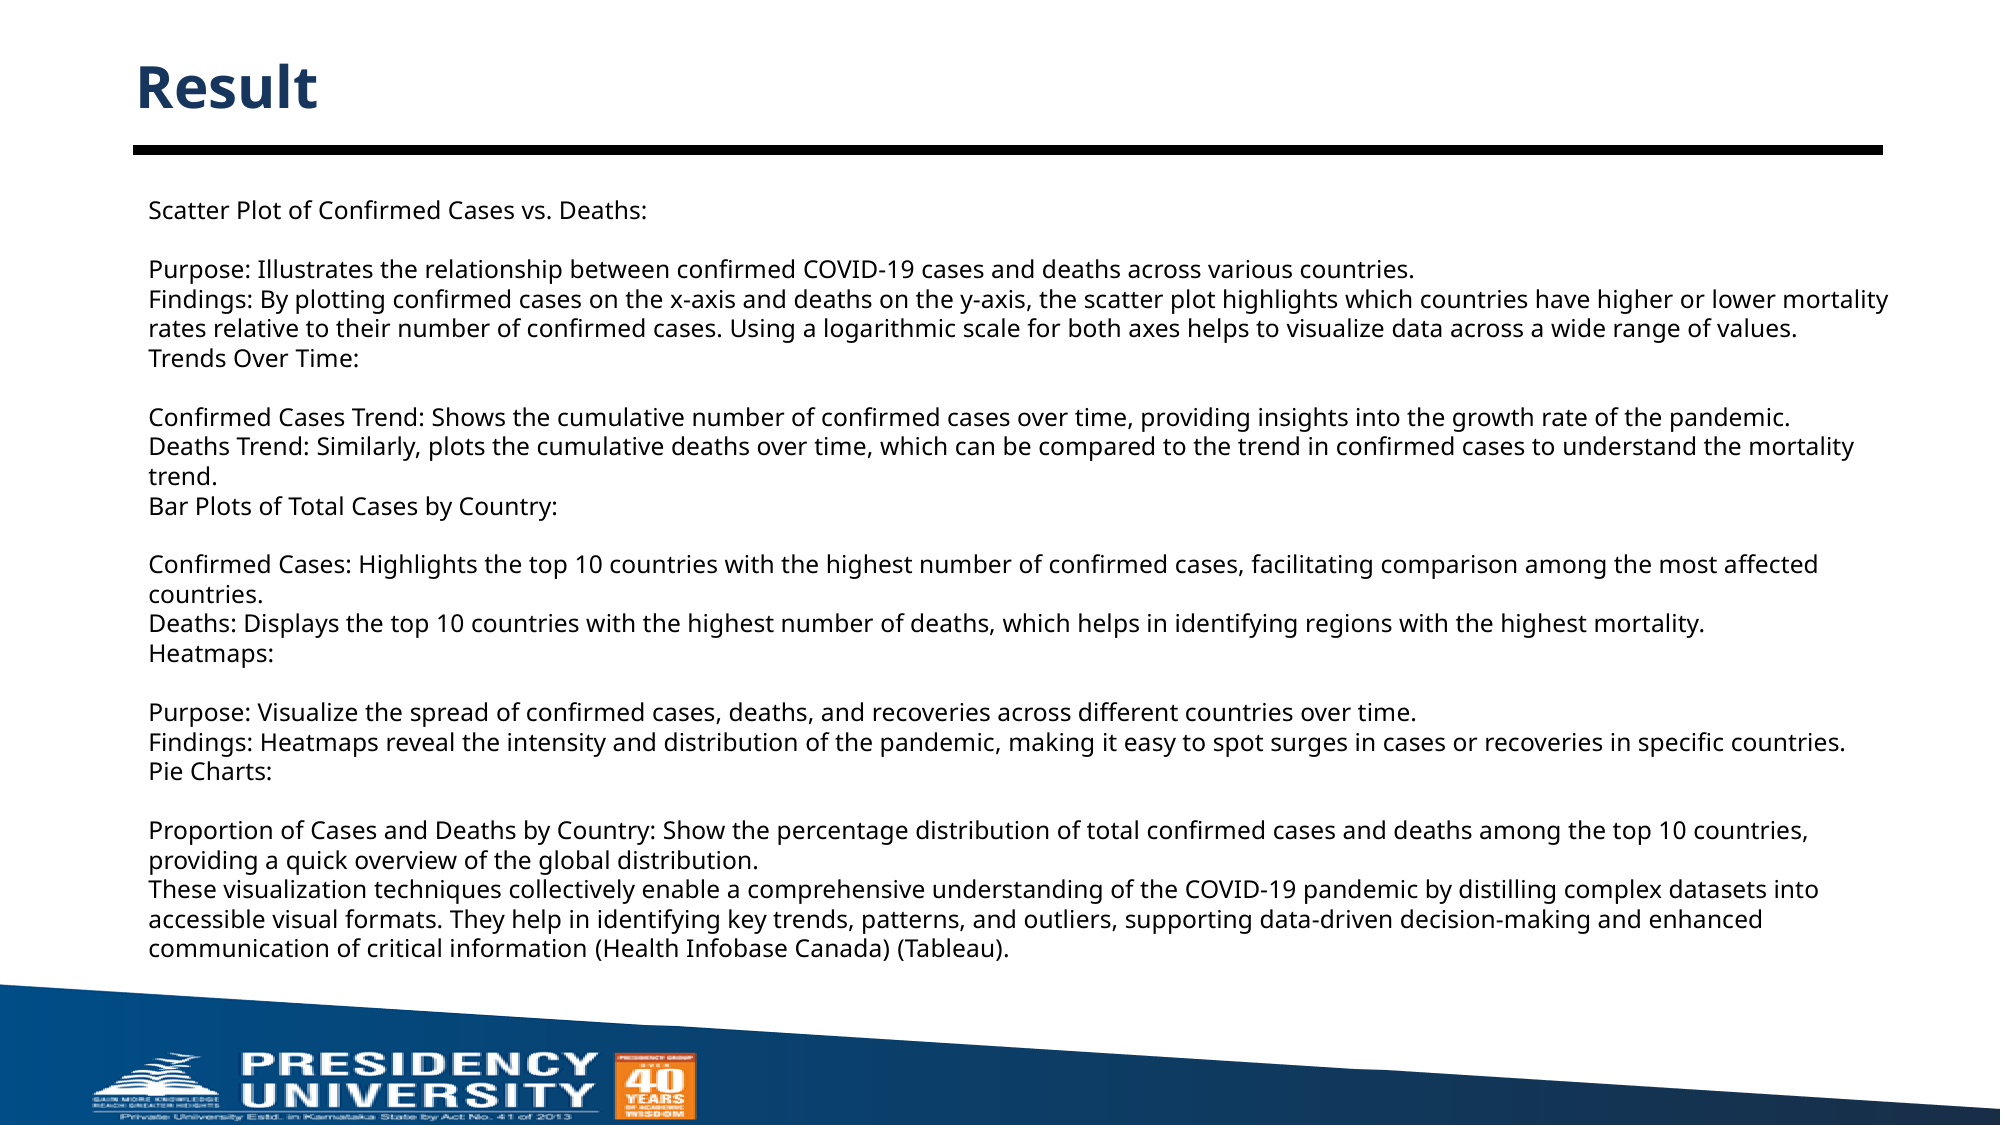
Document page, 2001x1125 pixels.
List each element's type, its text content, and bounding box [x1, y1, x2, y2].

list Scatter Plot of Confirmed Cases vs. Deaths: Purpose: Illustrates the relationship between confirmed COVID-19 cases and deaths across various countries. Findings: By plotting confirmed cases on the x-axis and deaths on the y-axis, the scatter plot highlights which countries have higher or lower mortality rates relative to their number of confirmed cases. Using a logarithmic scale for both axes helps to visualize data across a wide range of values. Trends Over Time: Confirmed Cases Trend: Shows the cumulative number of confirmed cases over time, providing insights into the growth rate of the pandemic. Deaths Trend: Similarly, plots the cumulative deaths over time, which can be compared to the trend in confirmed cases to understand the mortality trend. Bar Plots of Total Cases by Country: Confirmed Cases: Highlights the top 10 countries with the highest number of confirmed cases, facilitating comparison among the most affected countries. Deaths: Displays the top 10 countries with the highest number of deaths, which helps in identifying regions with the highest mortality. Heatmaps: Purpose: Visualize the spread of confirmed cases, deaths, and recoveries across different countries over time. Findings: Heatmaps reveal the intensity and distribution of the pandemic, making it easy to spot surges in cases or recoveries in specific countries. Pie Charts: Proportion of Cases and Deaths by Country: Show the percentage distribution of total confirmed cases and deaths among the top 10 countries, providing a quick overview of the global distribution. These visualization techniques collectively enable a comprehensive understanding of the COVID-19 pandemic by distilling complex datasets into accessible visual formats. They help in identifying key trends, patterns, and outliers, supporting data-driven decision-making and enhanced communication of critical information​ (Health Infobase Canada)​​ (Tableau)​. [133, 187, 1920, 1000]
picture [0, 982, 2000, 1125]
title Result [120, 45, 1871, 125]
